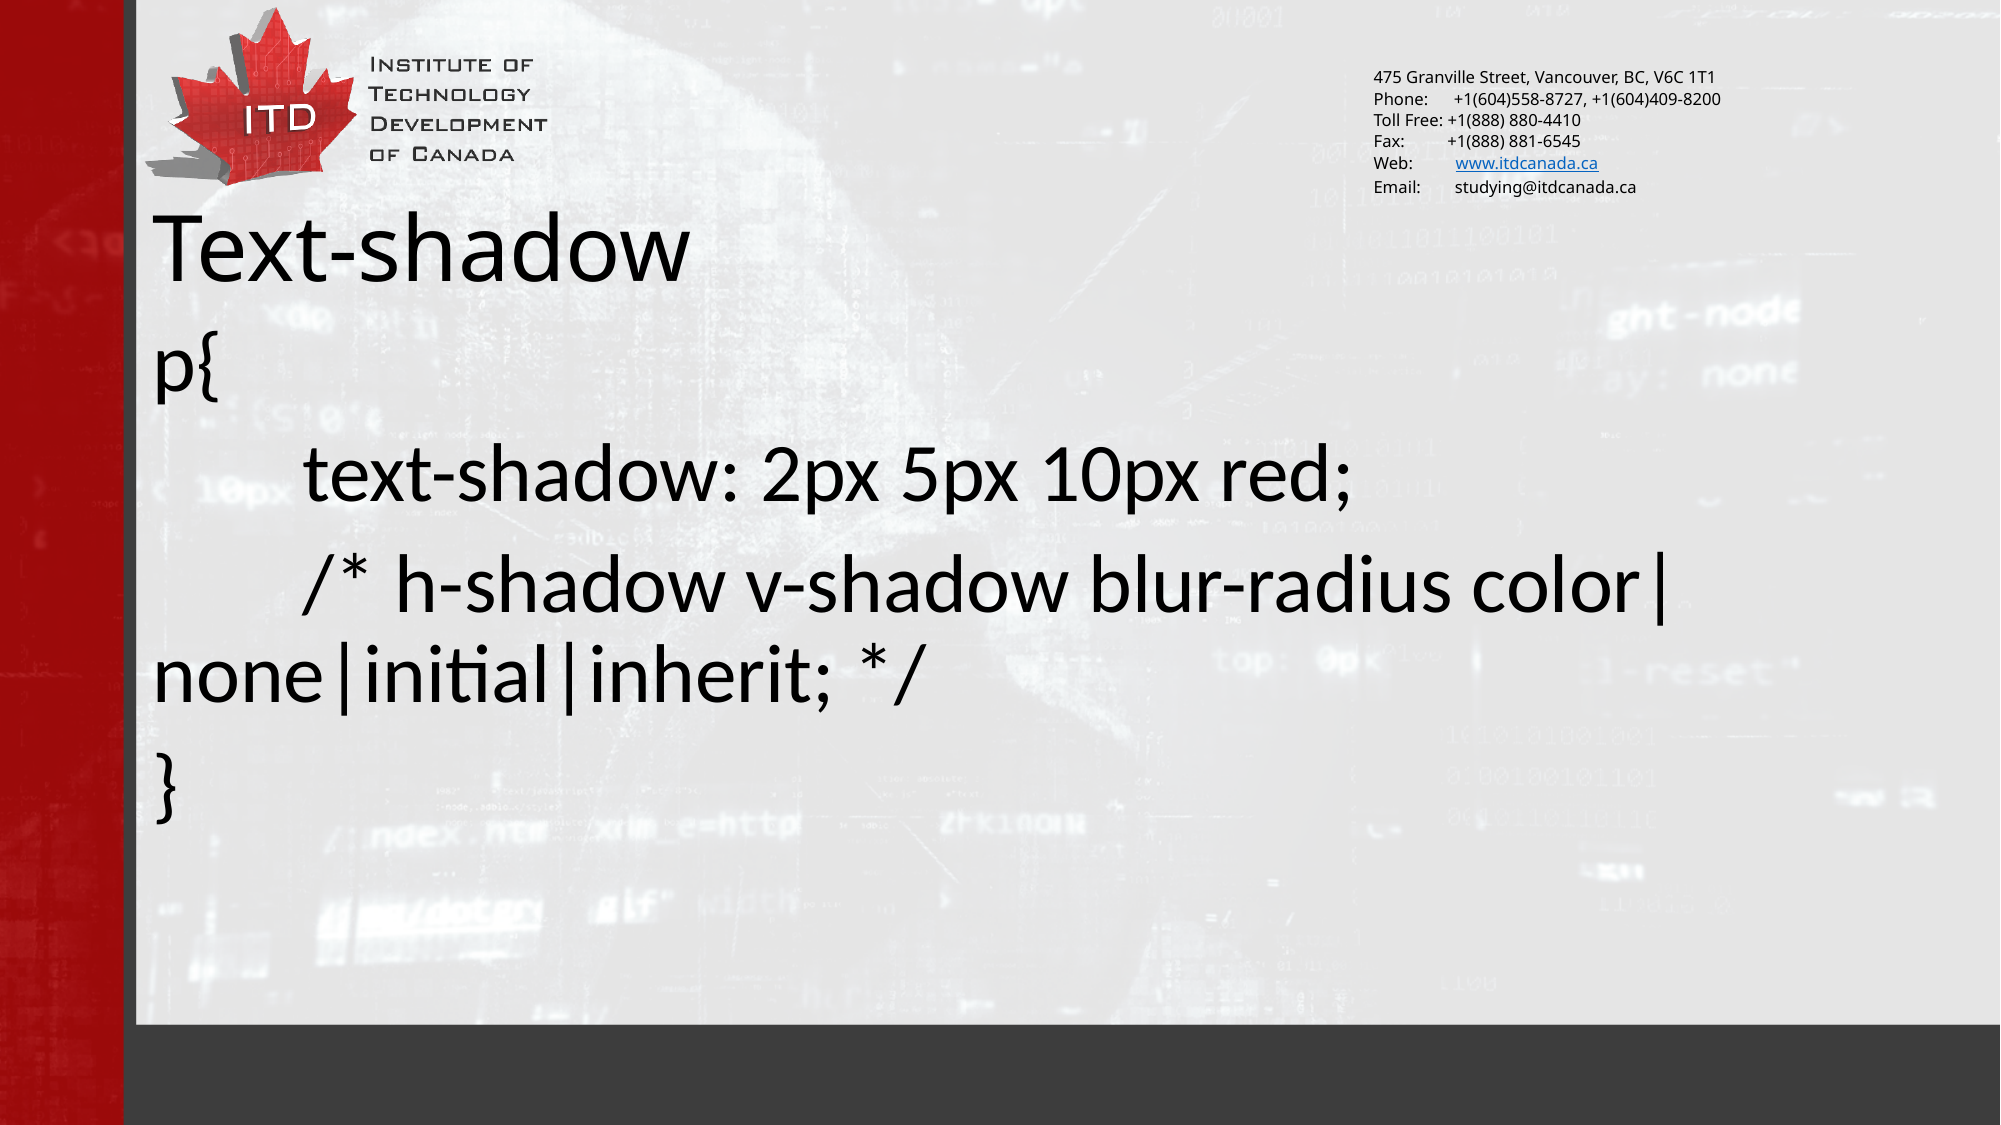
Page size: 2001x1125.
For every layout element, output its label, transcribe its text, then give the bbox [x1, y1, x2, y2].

picture [0, 0, 2000, 1125]
title Text-shadow [137, 195, 1863, 311]
list p{ text-shadow: 2px 5px 10px red; /* h-shadow v-shadow blur-radius color|none|initial|inherit; */ } [137, 311, 1863, 1026]
